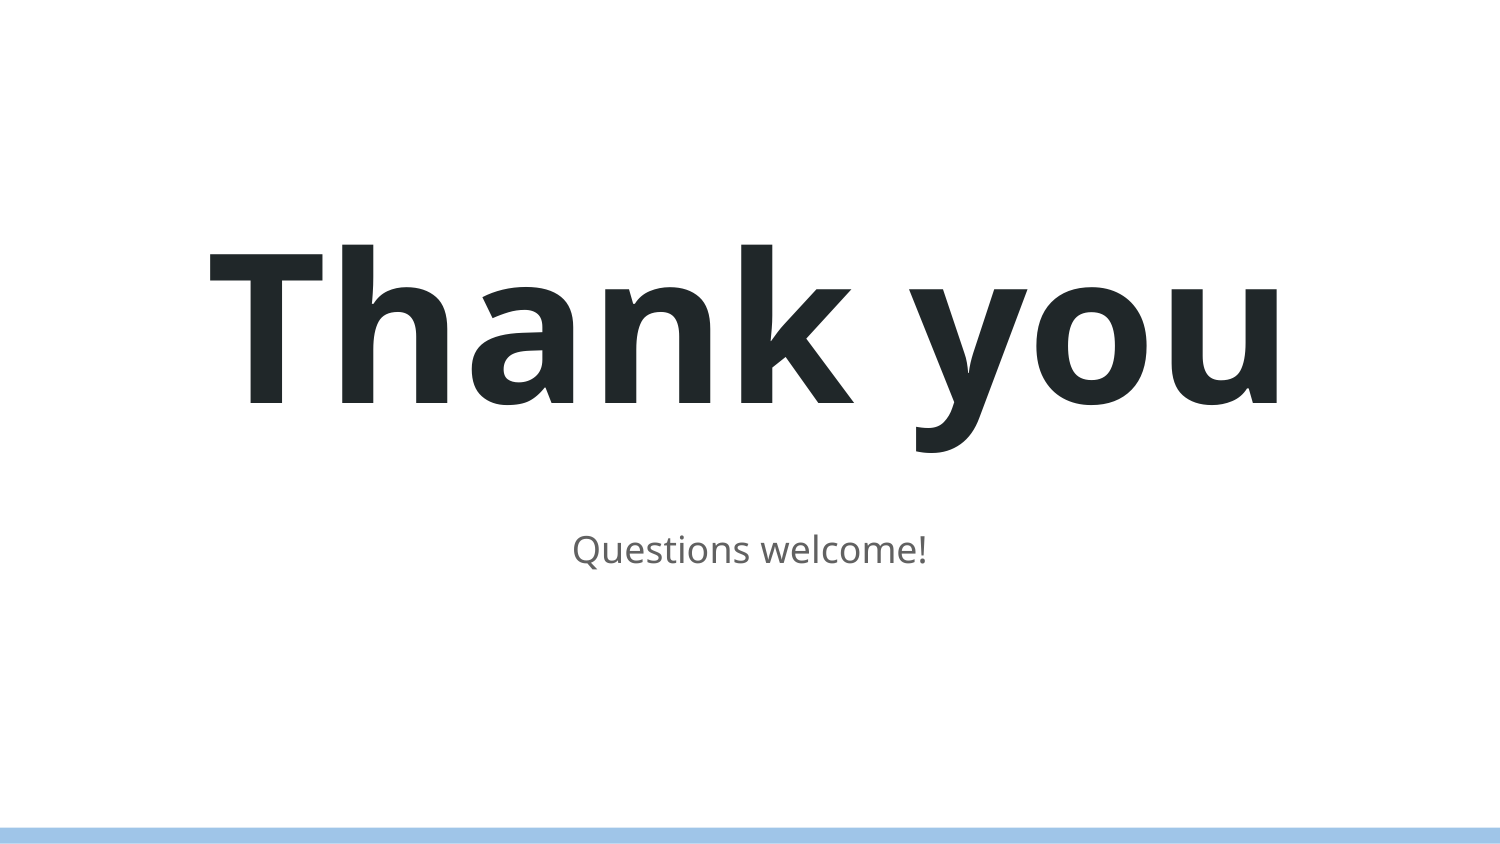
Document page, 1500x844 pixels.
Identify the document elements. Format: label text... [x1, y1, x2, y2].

title Thank you [51, 162, 1449, 478]
list Questions welcome! [51, 503, 1449, 652]
